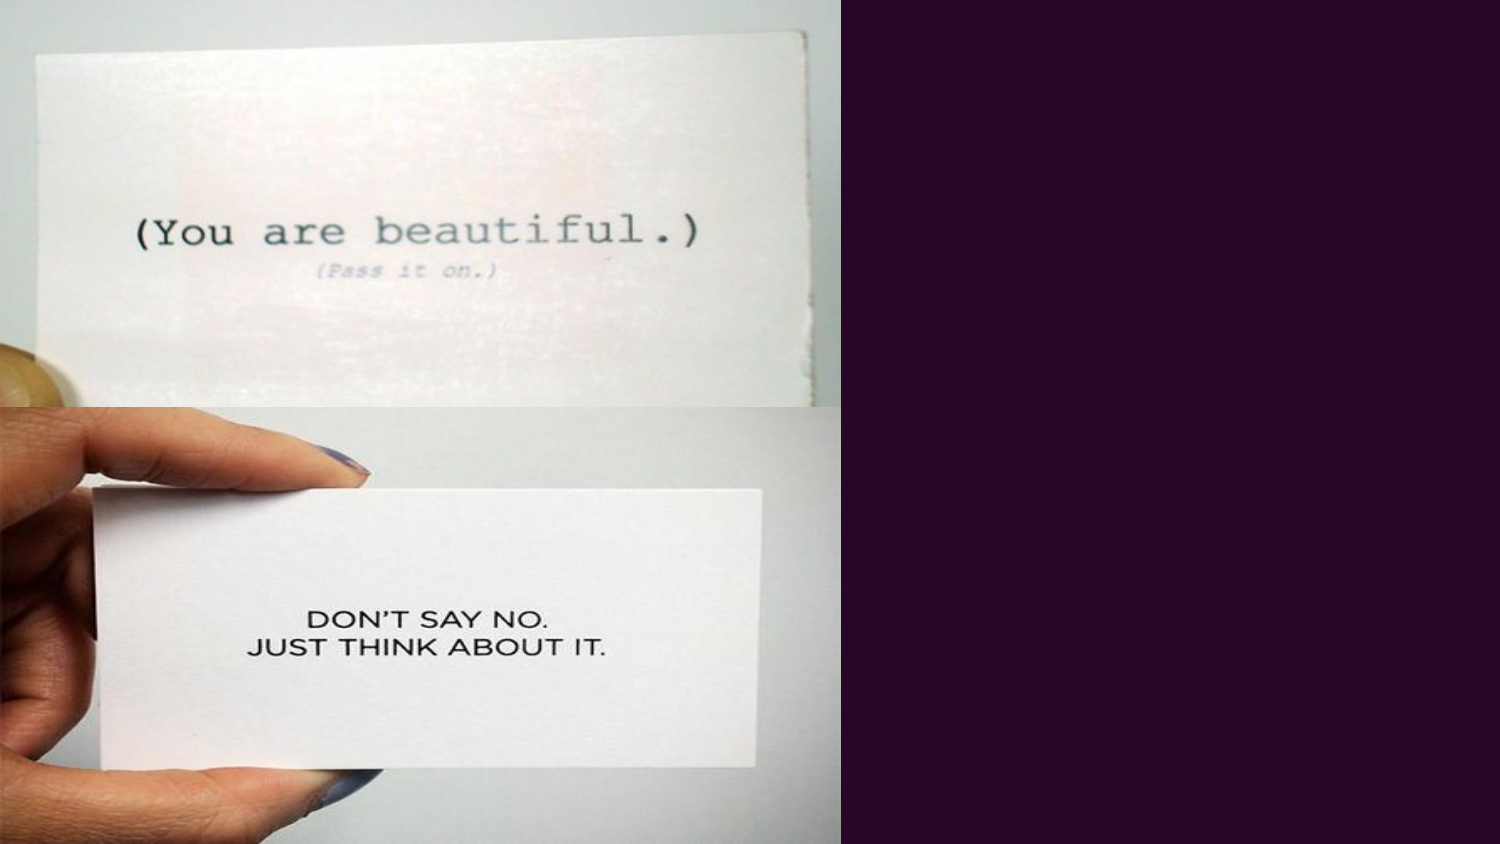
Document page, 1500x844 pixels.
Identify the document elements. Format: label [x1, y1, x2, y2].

picture [0, 0, 841, 844]
